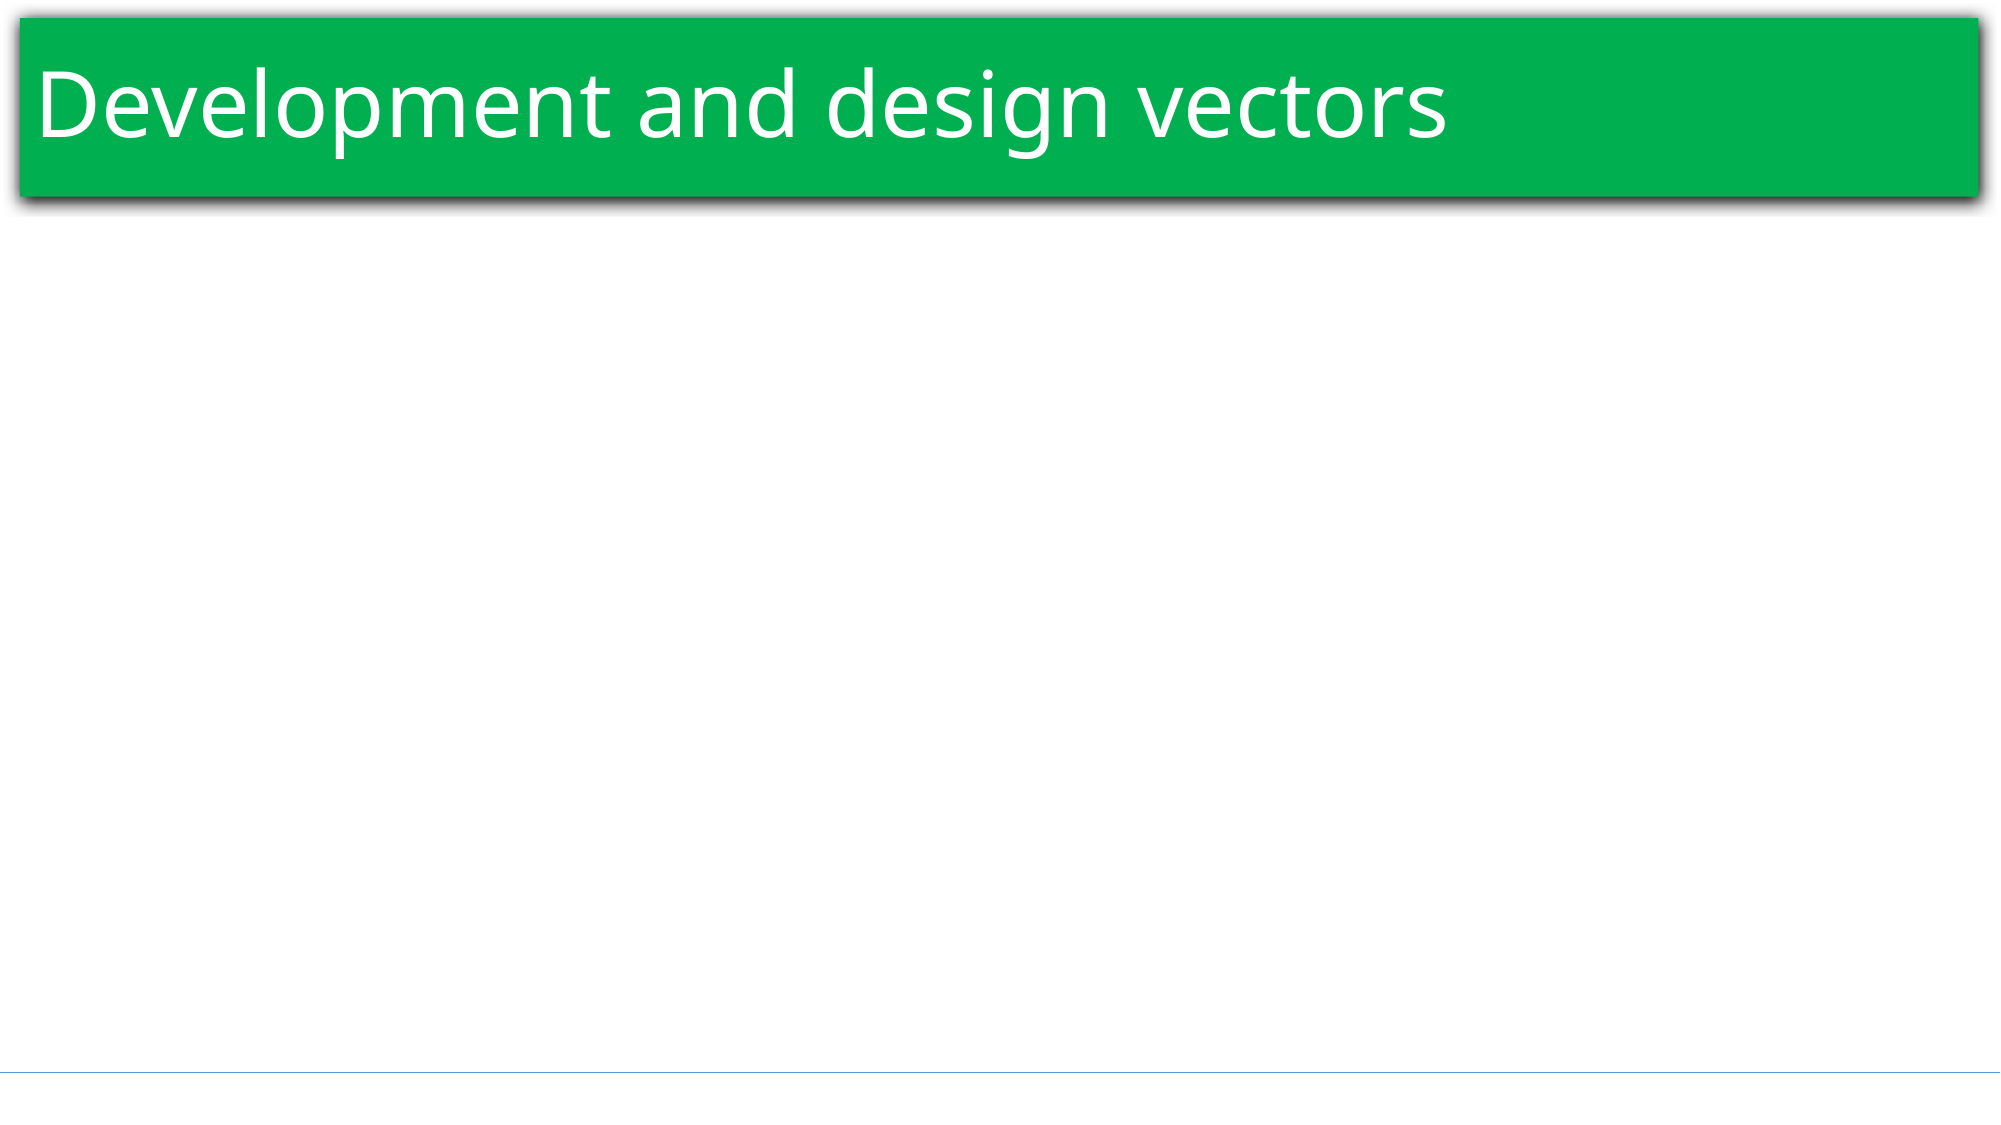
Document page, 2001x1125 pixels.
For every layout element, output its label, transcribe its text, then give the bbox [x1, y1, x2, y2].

title Development and design vectors [19, 18, 1979, 197]
